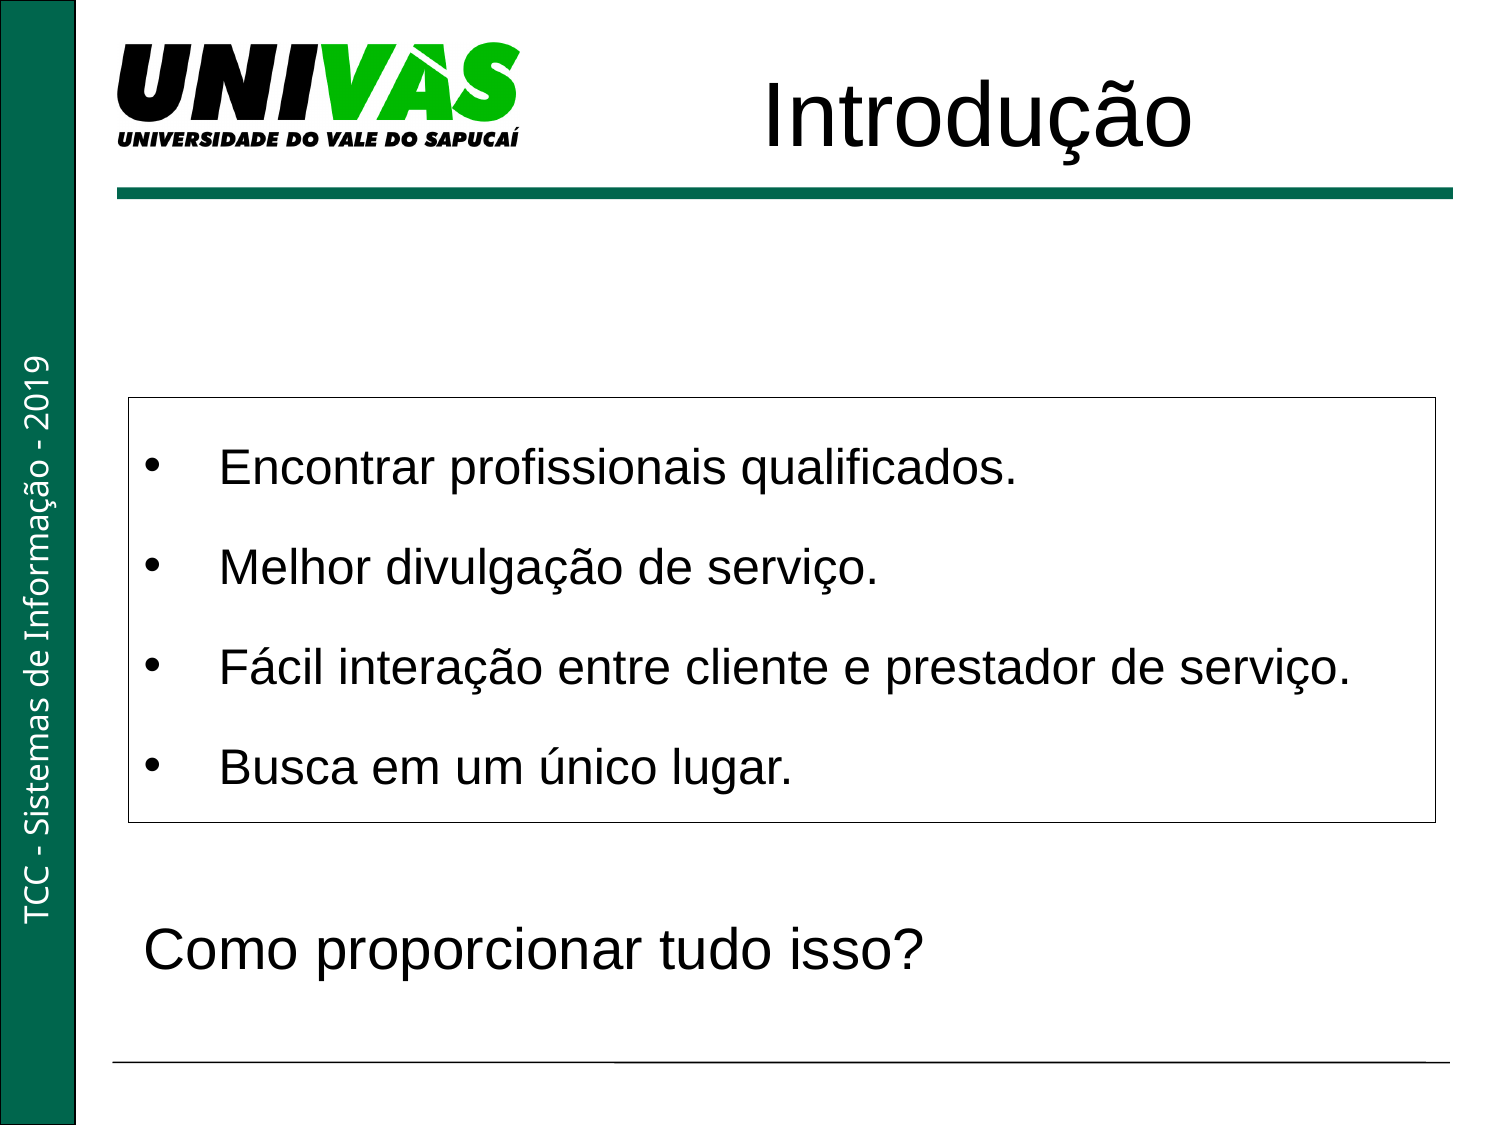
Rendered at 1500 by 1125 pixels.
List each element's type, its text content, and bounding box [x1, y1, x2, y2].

title Introdução [515, 35, 1442, 186]
text_box Encontrar profissionais qualificados. Melhor divulgação de serviço. Fácil interação entre cliente e prestador de serviço. Busca em um único lugar. Como proporcionar tudo isso? [128, 397, 1436, 823]
picture [117, 42, 515, 147]
